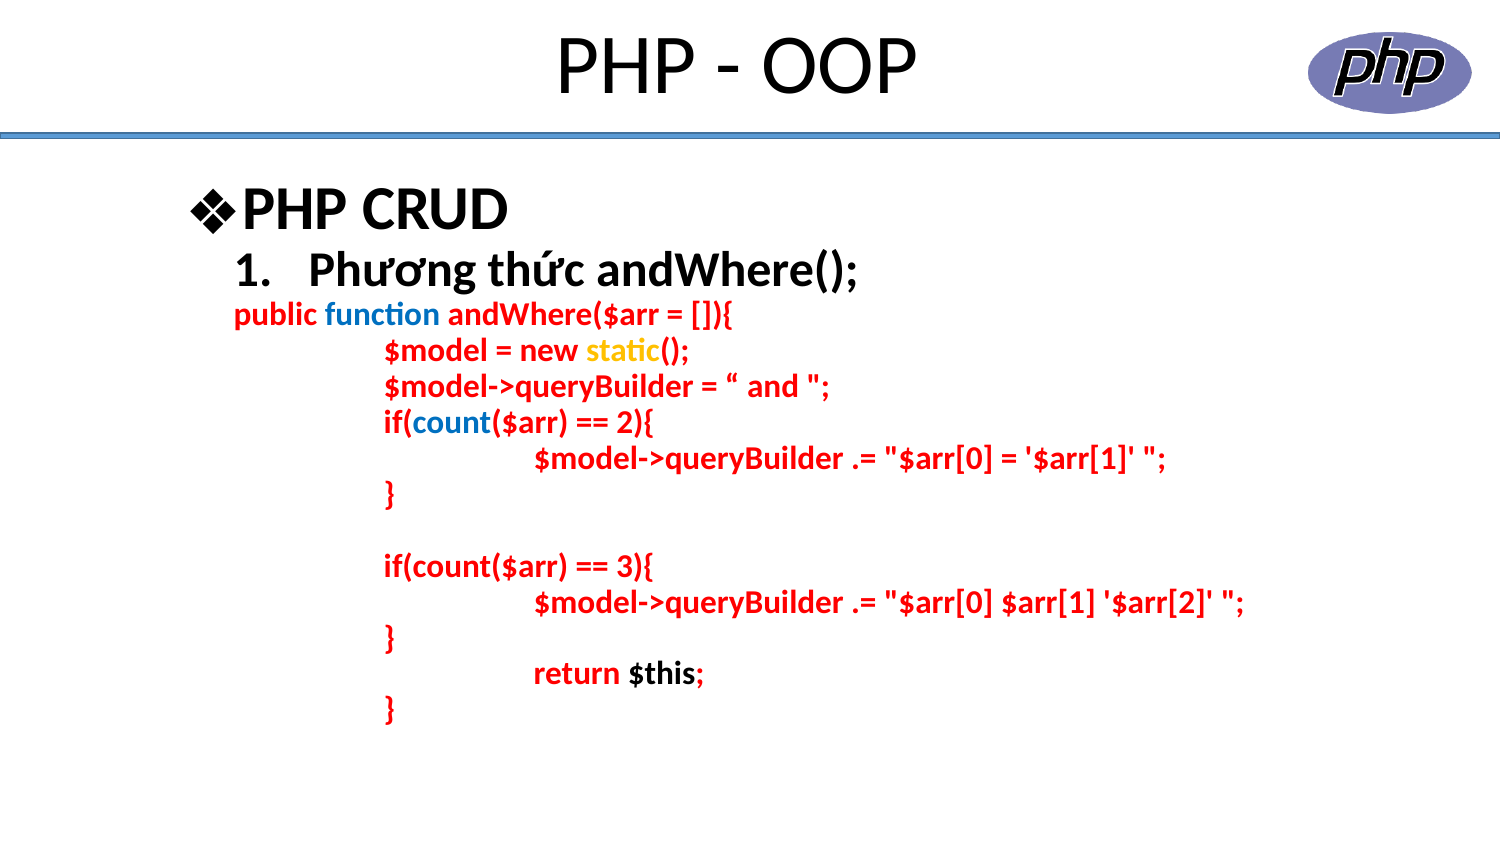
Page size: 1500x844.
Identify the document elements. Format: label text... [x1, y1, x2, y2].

text_box [1478, 132, 1500, 139]
text_box [0, 132, 1300, 139]
subtitle PHP CRUD Phương thức andWhere(); public function andWhere($arr = []){ $model = new static(); $model->queryBuilder = “ and "; if(count($arr) == 2){ $model->queryBuilder .= "$arr[0] = '$arr[1]' "; } if(count($arr) == 3){ $model->queryBuilder .= "$arr[0] $arr[1] '$arr[2]' "; } return $this; } [174, 170, 1476, 844]
title PHP - OOP [174, 29, 1297, 118]
picture [1302, 10, 1476, 134]
